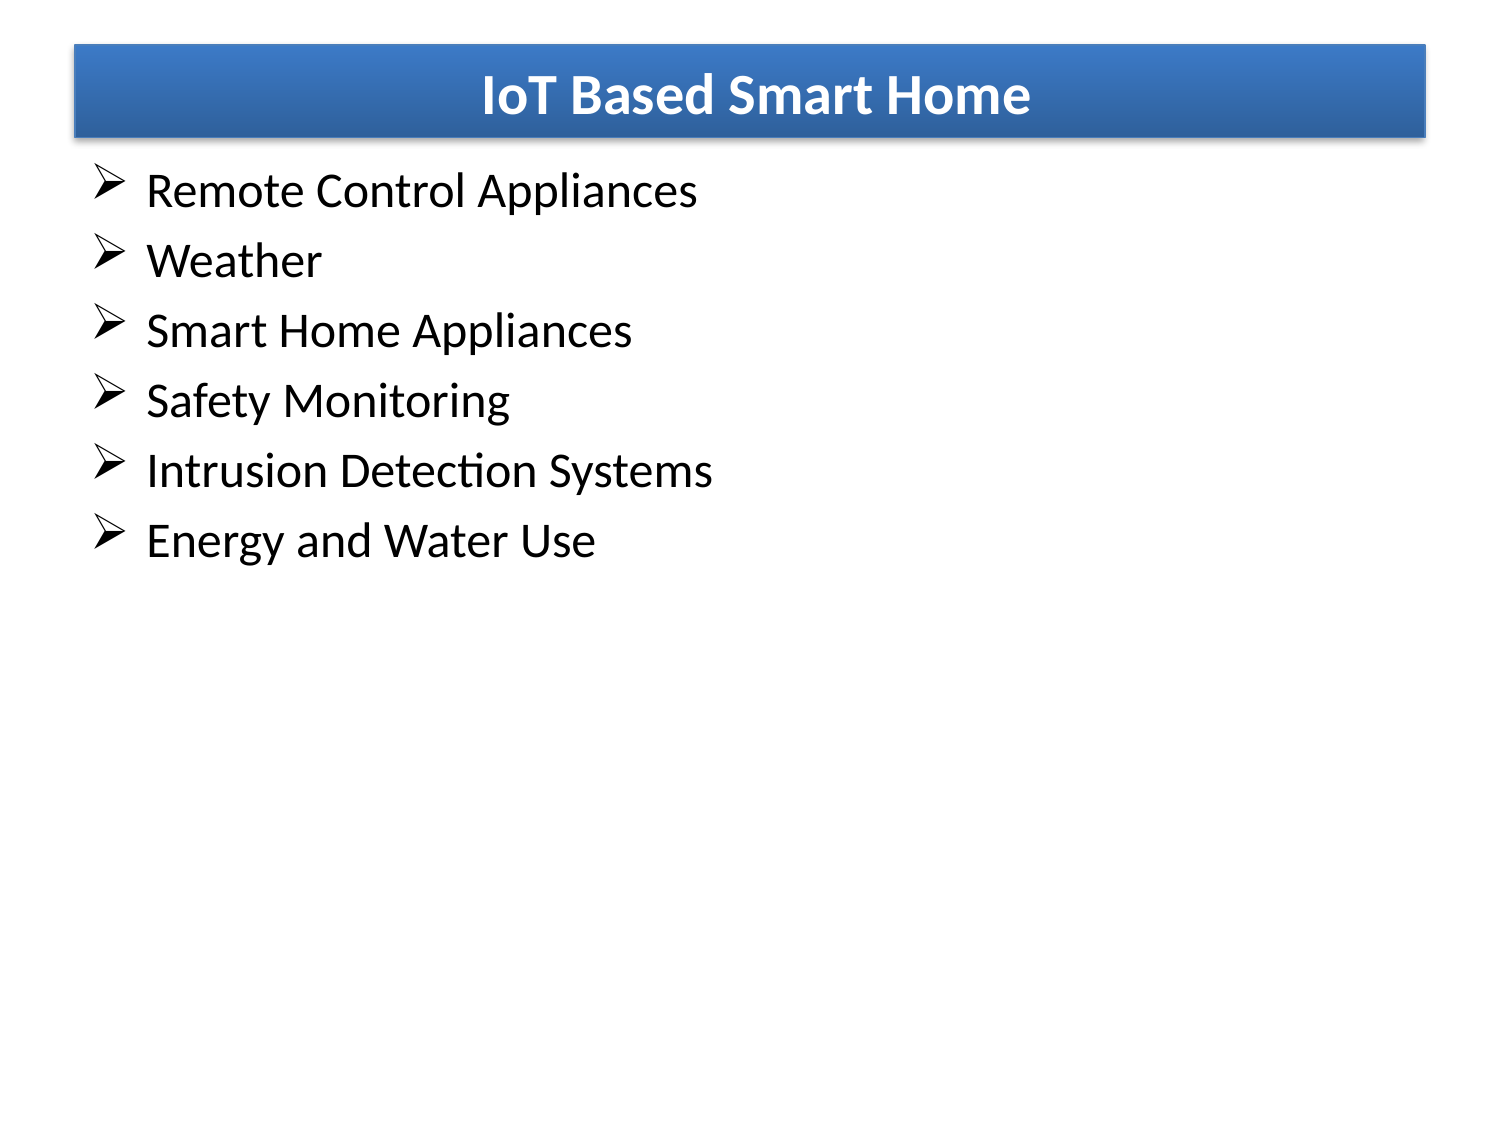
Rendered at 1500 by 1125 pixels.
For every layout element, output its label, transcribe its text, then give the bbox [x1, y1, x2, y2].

list Remote Control Appliances Weather Smart Home Appliances Safety Monitoring Intrusion Detection Systems Energy and Water Use [75, 149, 1425, 1088]
title IoT Based Smart Home [74, 44, 1426, 138]
